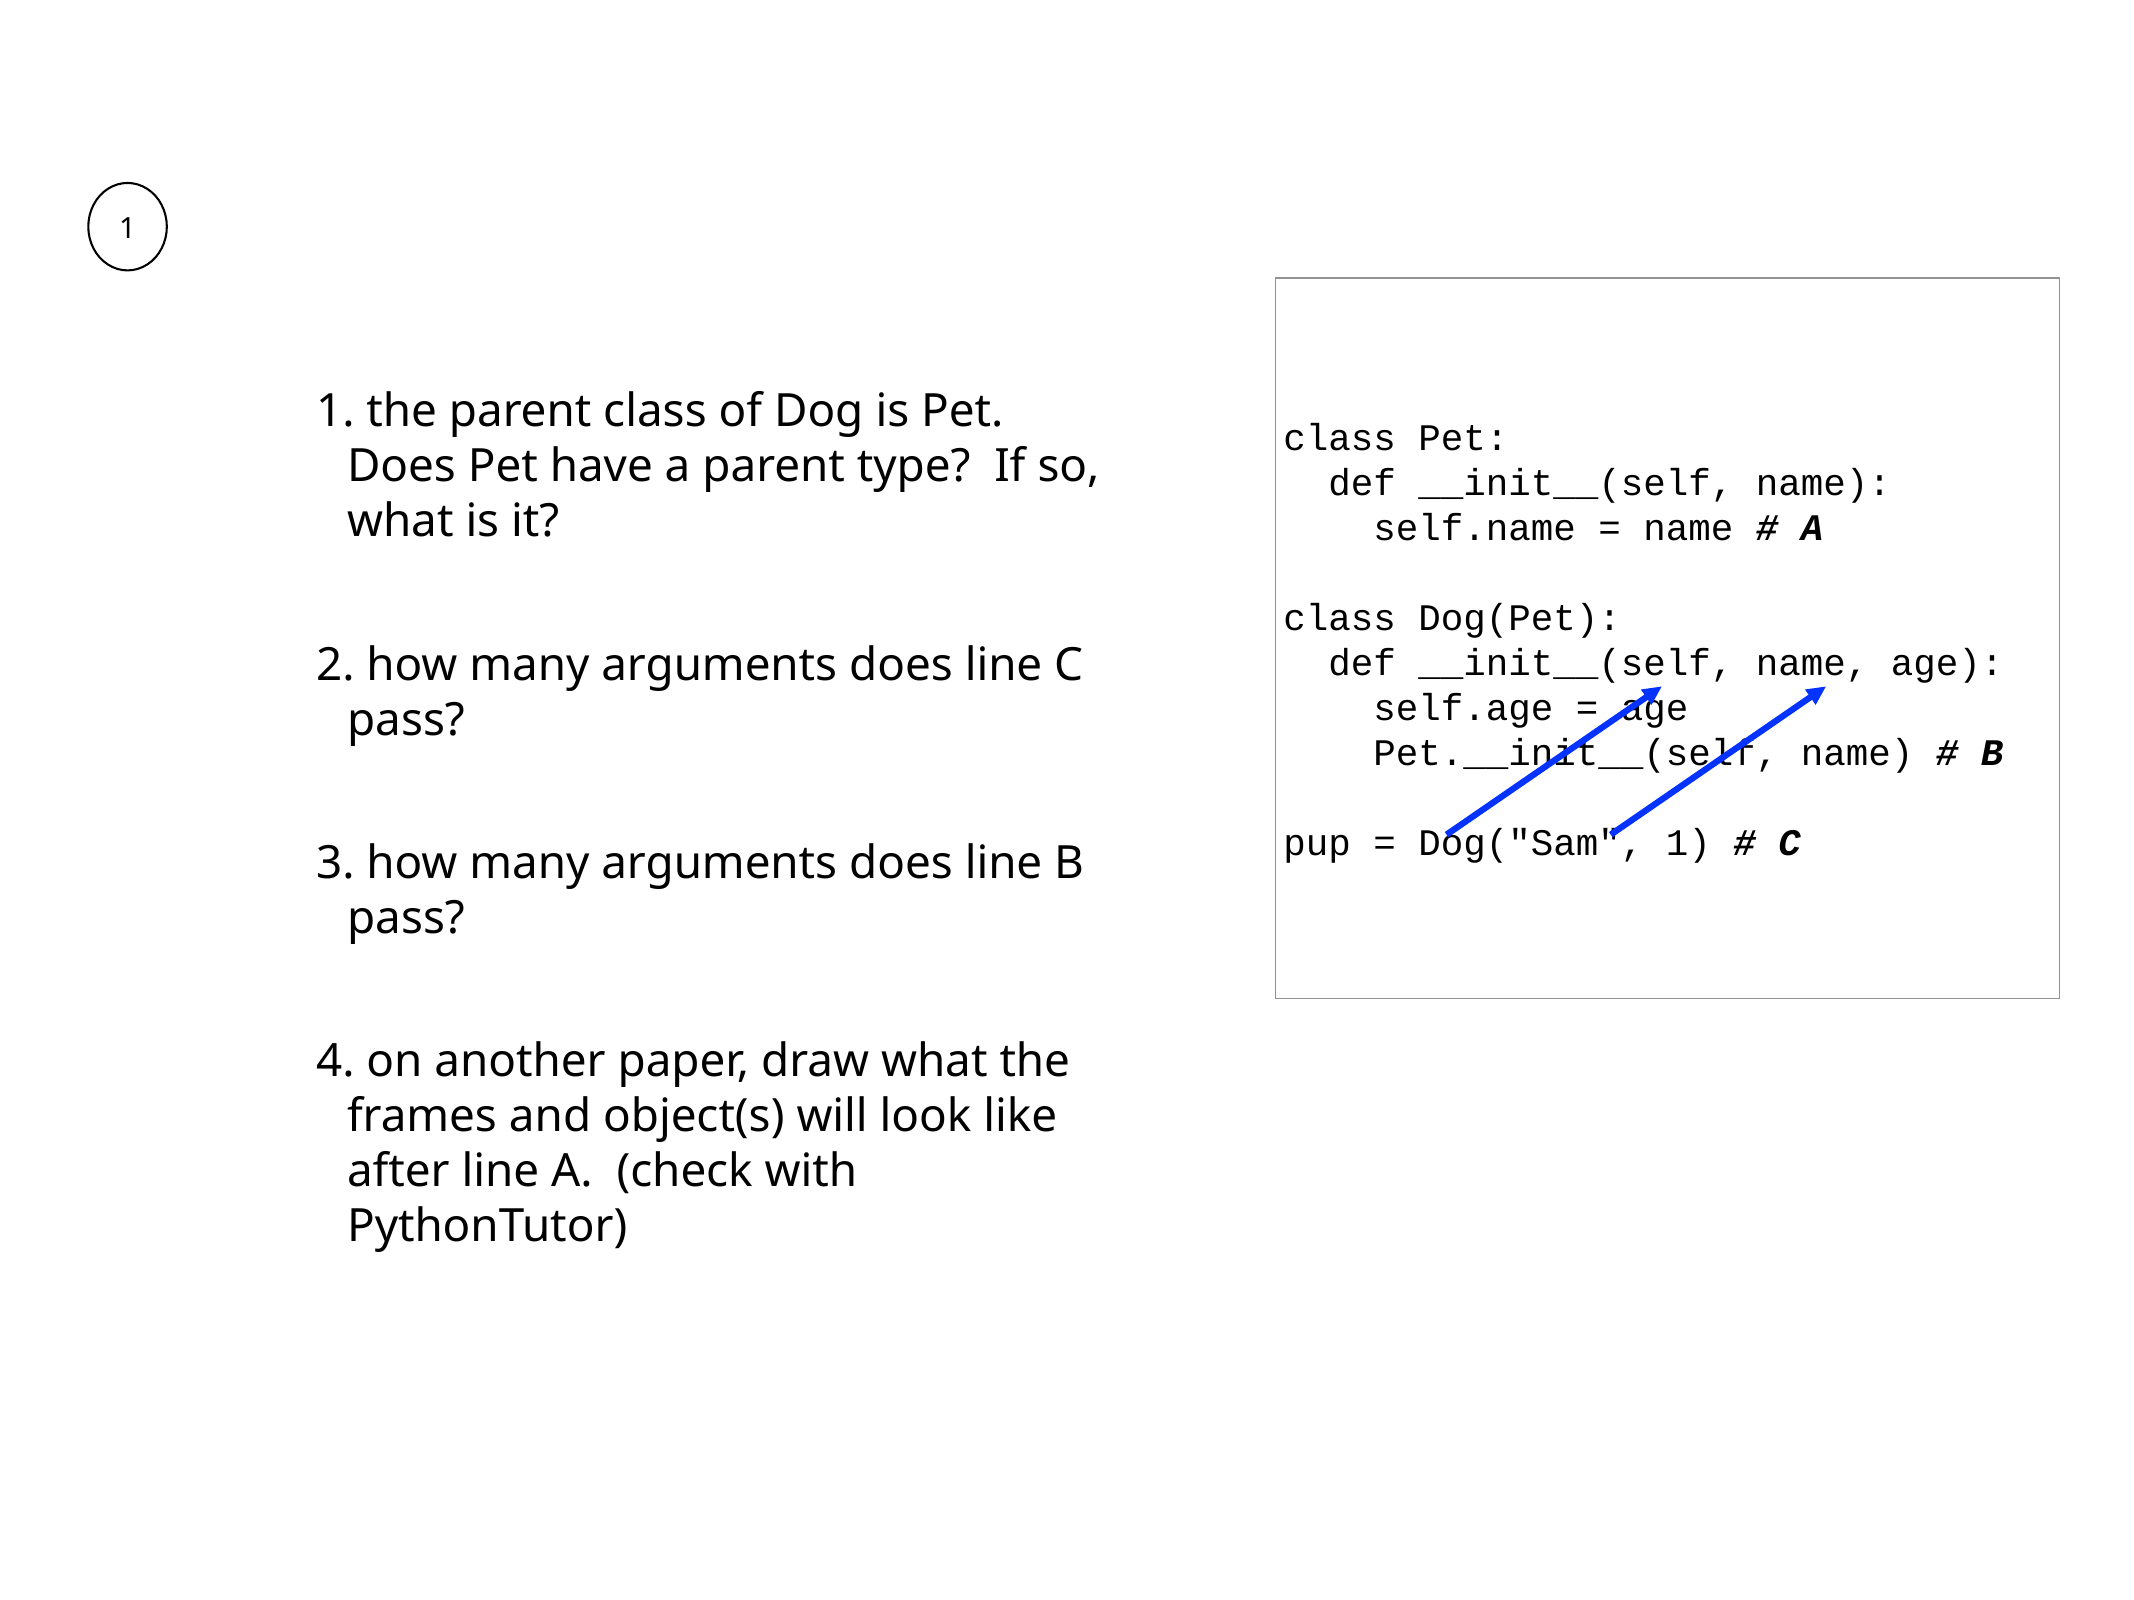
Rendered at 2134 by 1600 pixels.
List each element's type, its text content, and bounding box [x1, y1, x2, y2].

text_box 1 [88, 182, 167, 271]
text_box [310, 277, 2060, 1086]
